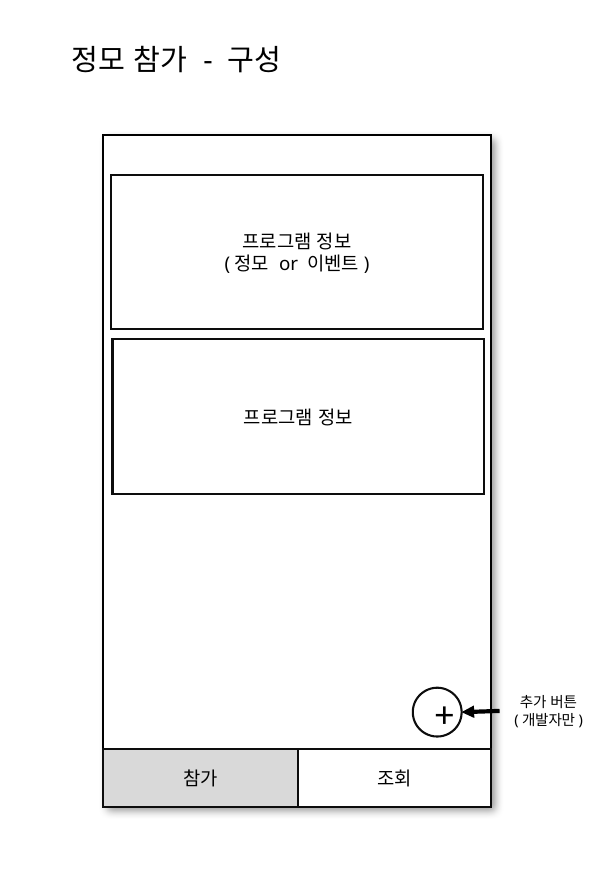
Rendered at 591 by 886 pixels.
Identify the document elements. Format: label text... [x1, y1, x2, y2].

text_box 추가 버튼 (개발자만) [499, 686, 591, 736]
text_box 참가 [102, 748, 297, 808]
text_box 조회 [297, 748, 492, 808]
text_box 프로그램 정보 [111, 338, 485, 495]
text_box [102, 134, 492, 748]
text_box 정모 참가 - 구성 [57, 33, 297, 84]
text_box 프로그램 정보 (정모 or 이벤트) [110, 174, 484, 330]
text_box + [411, 686, 463, 738]
